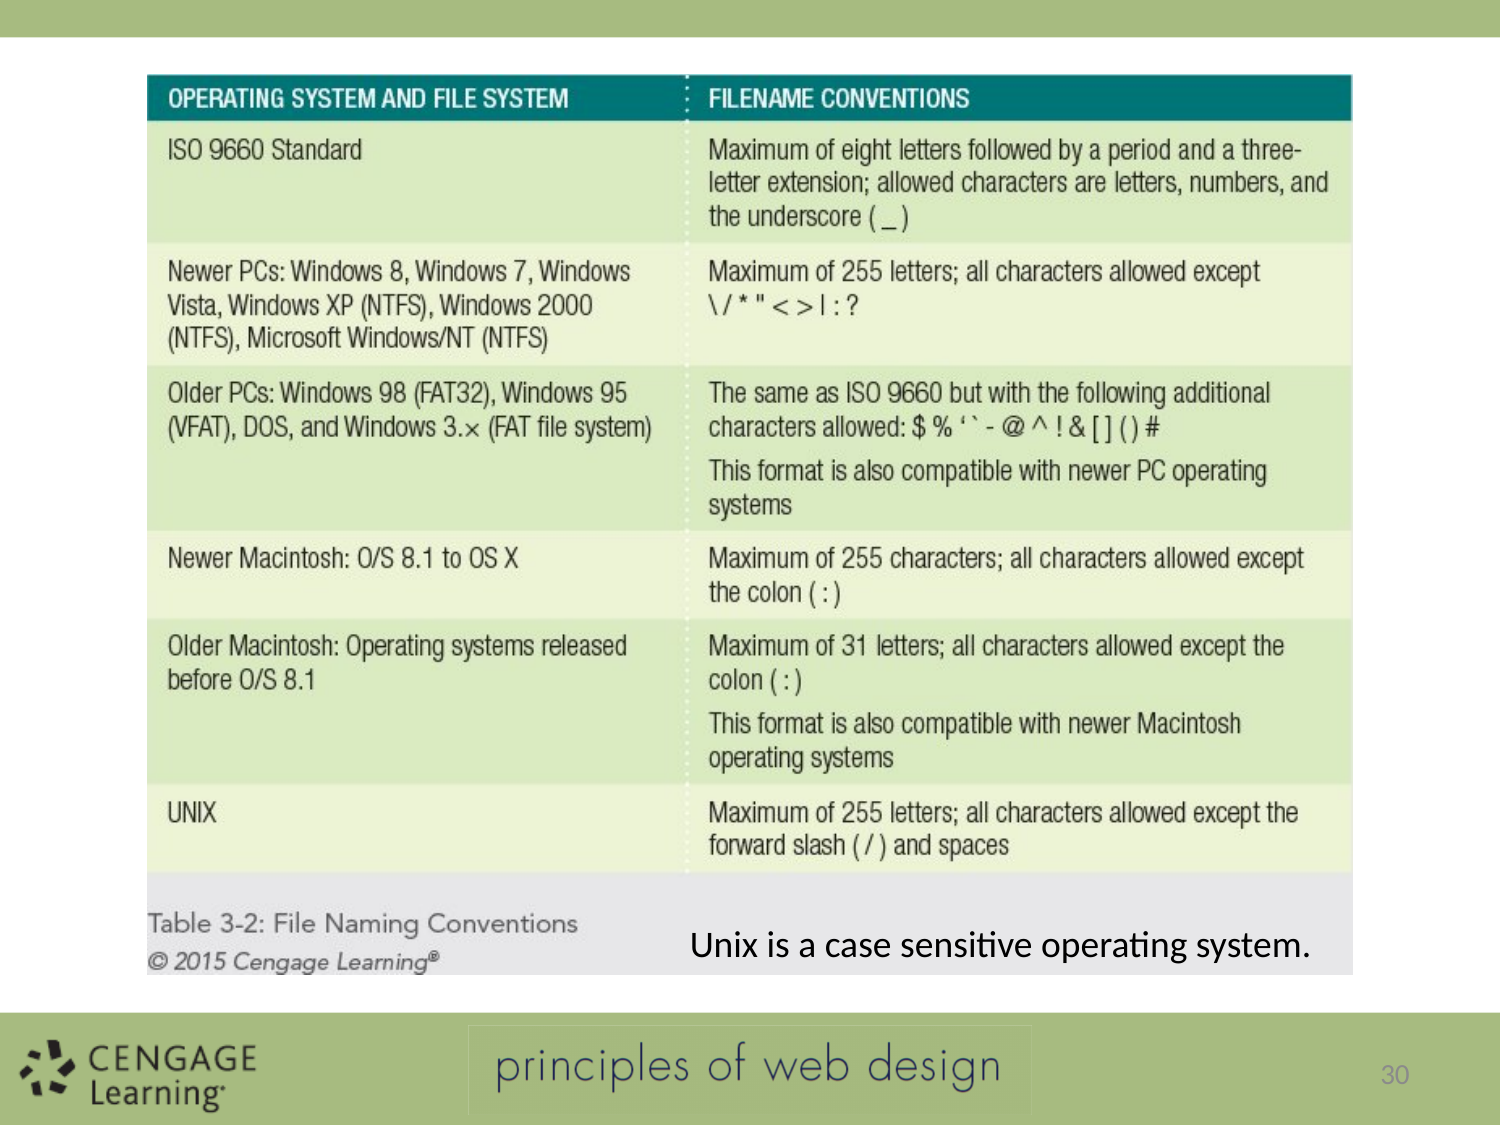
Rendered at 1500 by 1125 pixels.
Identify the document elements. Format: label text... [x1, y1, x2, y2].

text_box Unix is a case sensitive operating system. [675, 912, 1450, 1018]
picture [469, 1026, 1031, 1115]
picture [0, 1023, 290, 1125]
picture [146, 74, 1354, 976]
slide_number 30 [1074, 1042, 1425, 1103]
